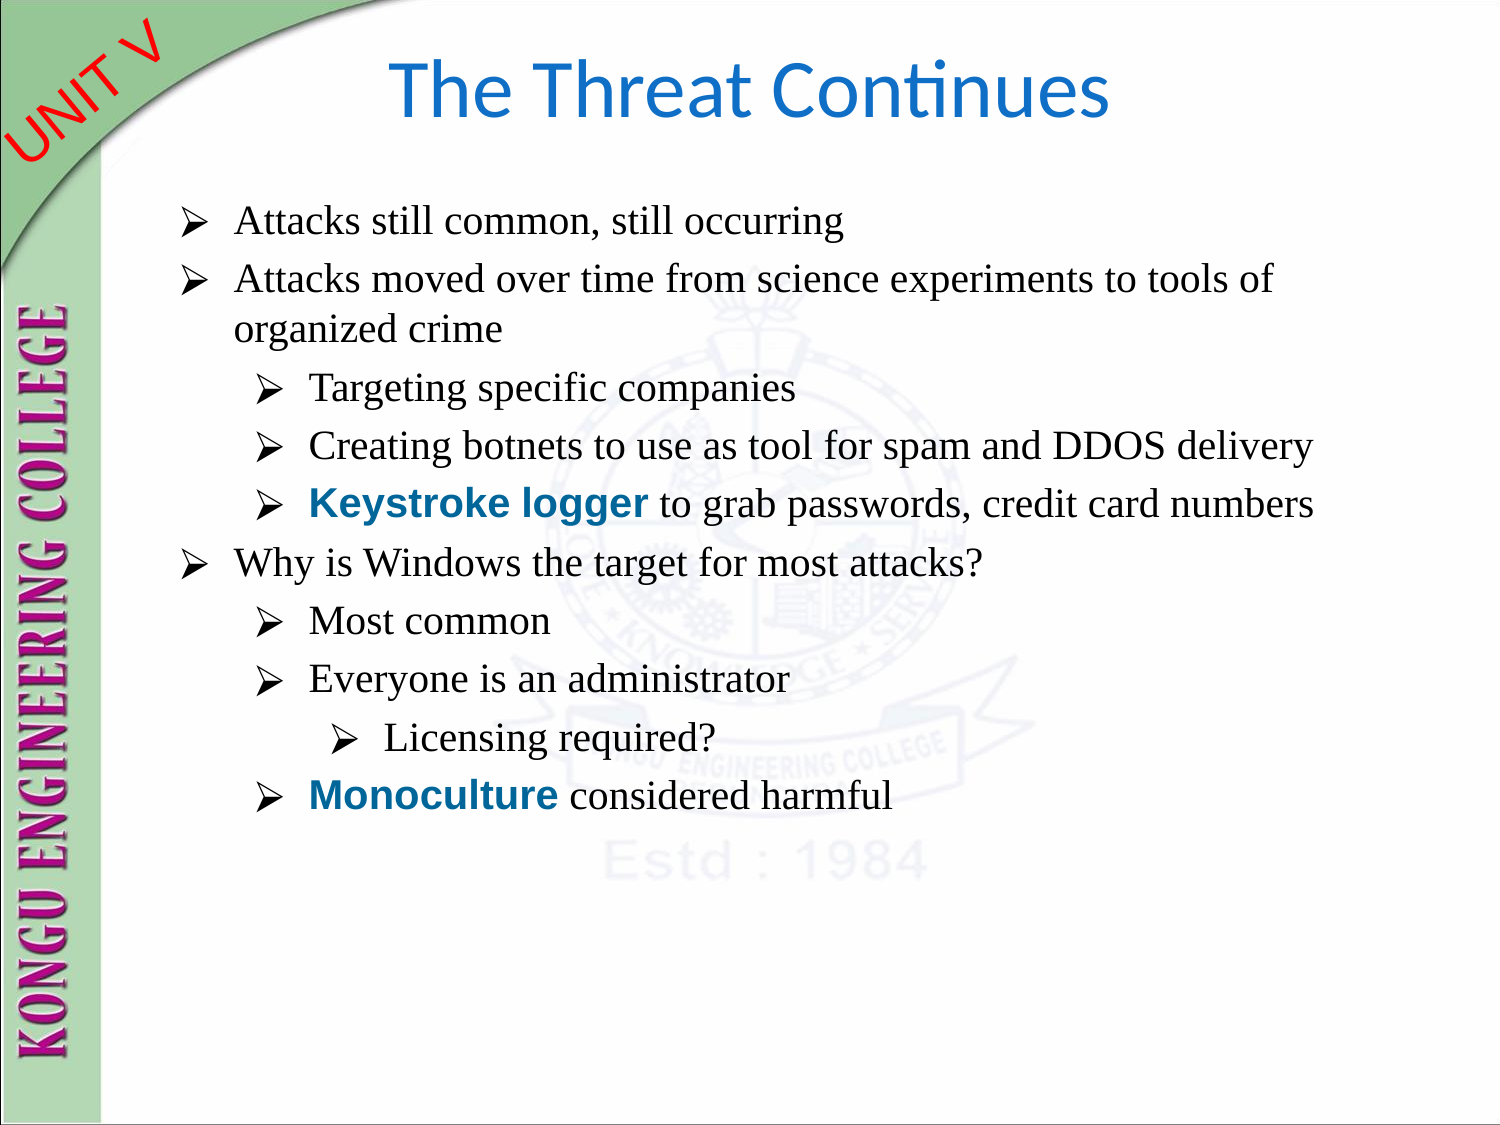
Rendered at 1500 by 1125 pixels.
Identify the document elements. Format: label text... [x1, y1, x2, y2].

picture [0, 0, 1500, 1125]
title The Threat Continues [75, 40, 1425, 135]
list Attacks still common, still occurring Attacks moved over time from science experiments to tools of organized crime Targeting specific companies Creating botnets to use as tool for spam and DDOS delivery Keystroke logger to grab passwords, credit card numbers Why is Windows the target for most attacks? Most common Everyone is an administrator Licensing required? Monoculture considered harmful [143, 185, 1411, 929]
